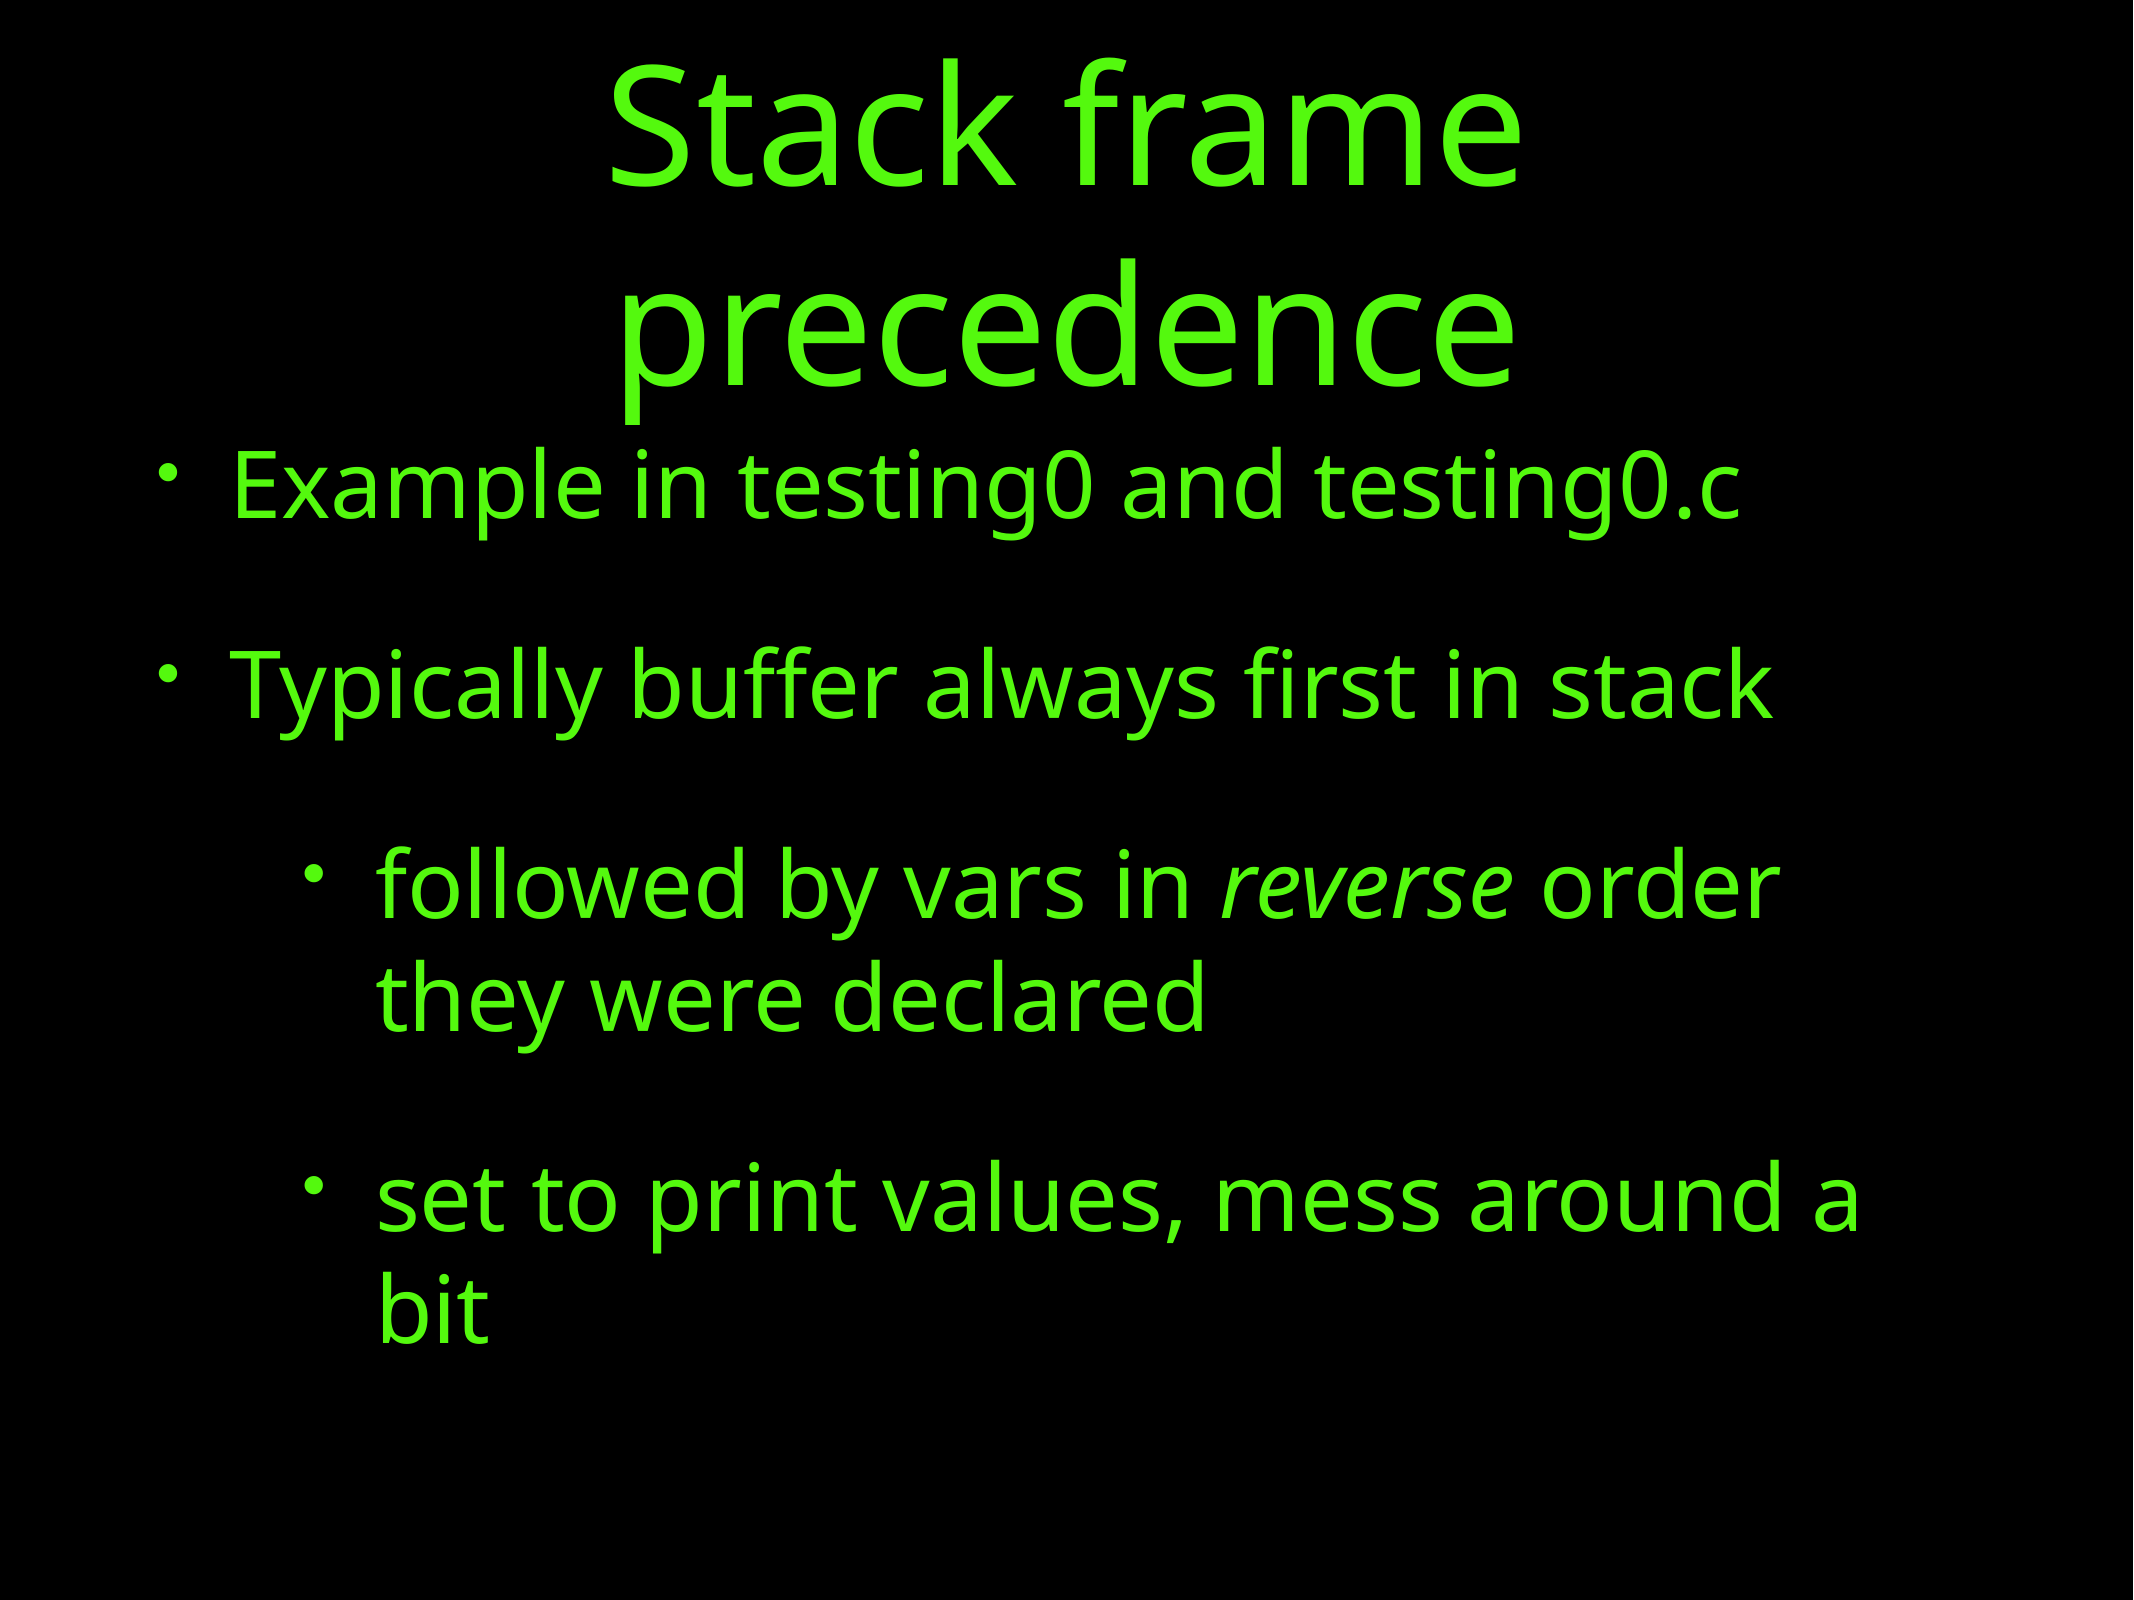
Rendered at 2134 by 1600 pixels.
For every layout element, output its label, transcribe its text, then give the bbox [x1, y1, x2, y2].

list Example in testing0 and testing0.c Typically buffer always first in stack followed by vars in reverse order they were declared set to print values, mess around a bit [155, 424, 1978, 1457]
title Stack frame precedence [155, 41, 1978, 397]
